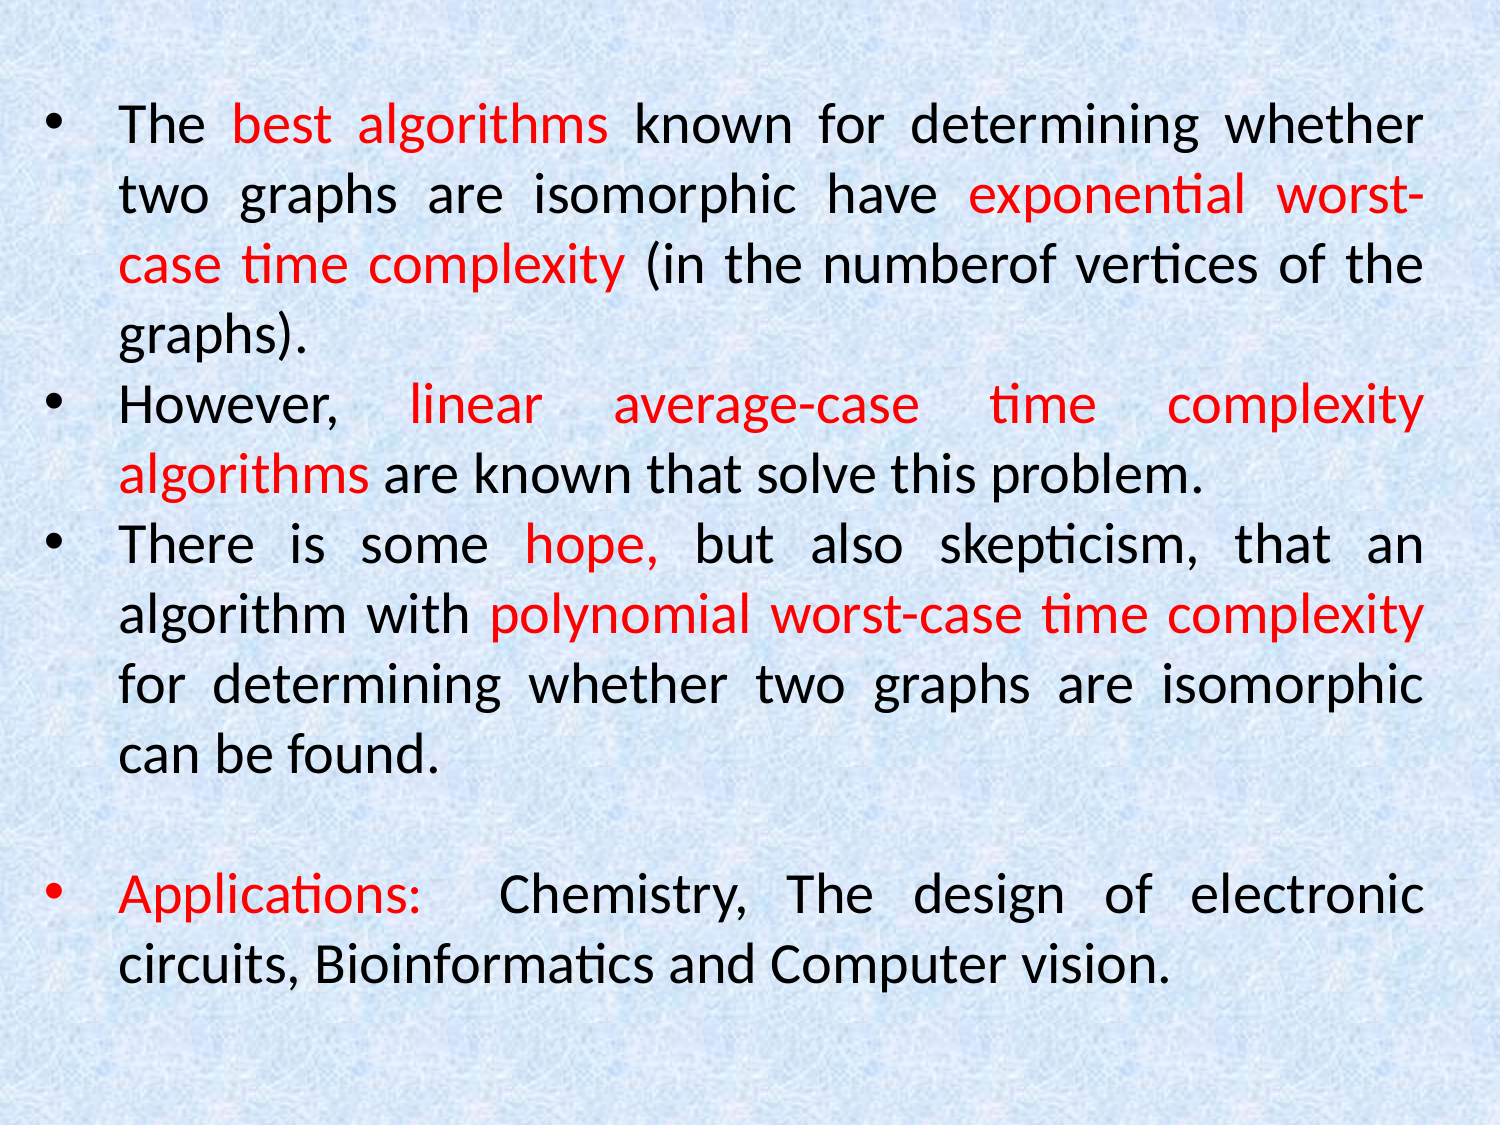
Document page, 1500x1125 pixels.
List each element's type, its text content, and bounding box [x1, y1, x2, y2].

picture [0, 0, 1500, 1125]
text_box The best algorithms known for determining whether two graphs are isomorphic have exponential worst-case time complexity (in the numberof vertices of the graphs). However, linear average-case time complexity algorithms are known that solve this problem. There is some hope, but also skepticism, that an algorithm with polynomial worst-case time complexity for determining whether two graphs are isomorphic can be found. Applications: Chemistry, The design of electronic circuits, Bioinformatics and Computer vision. [28, 77, 1440, 1003]
